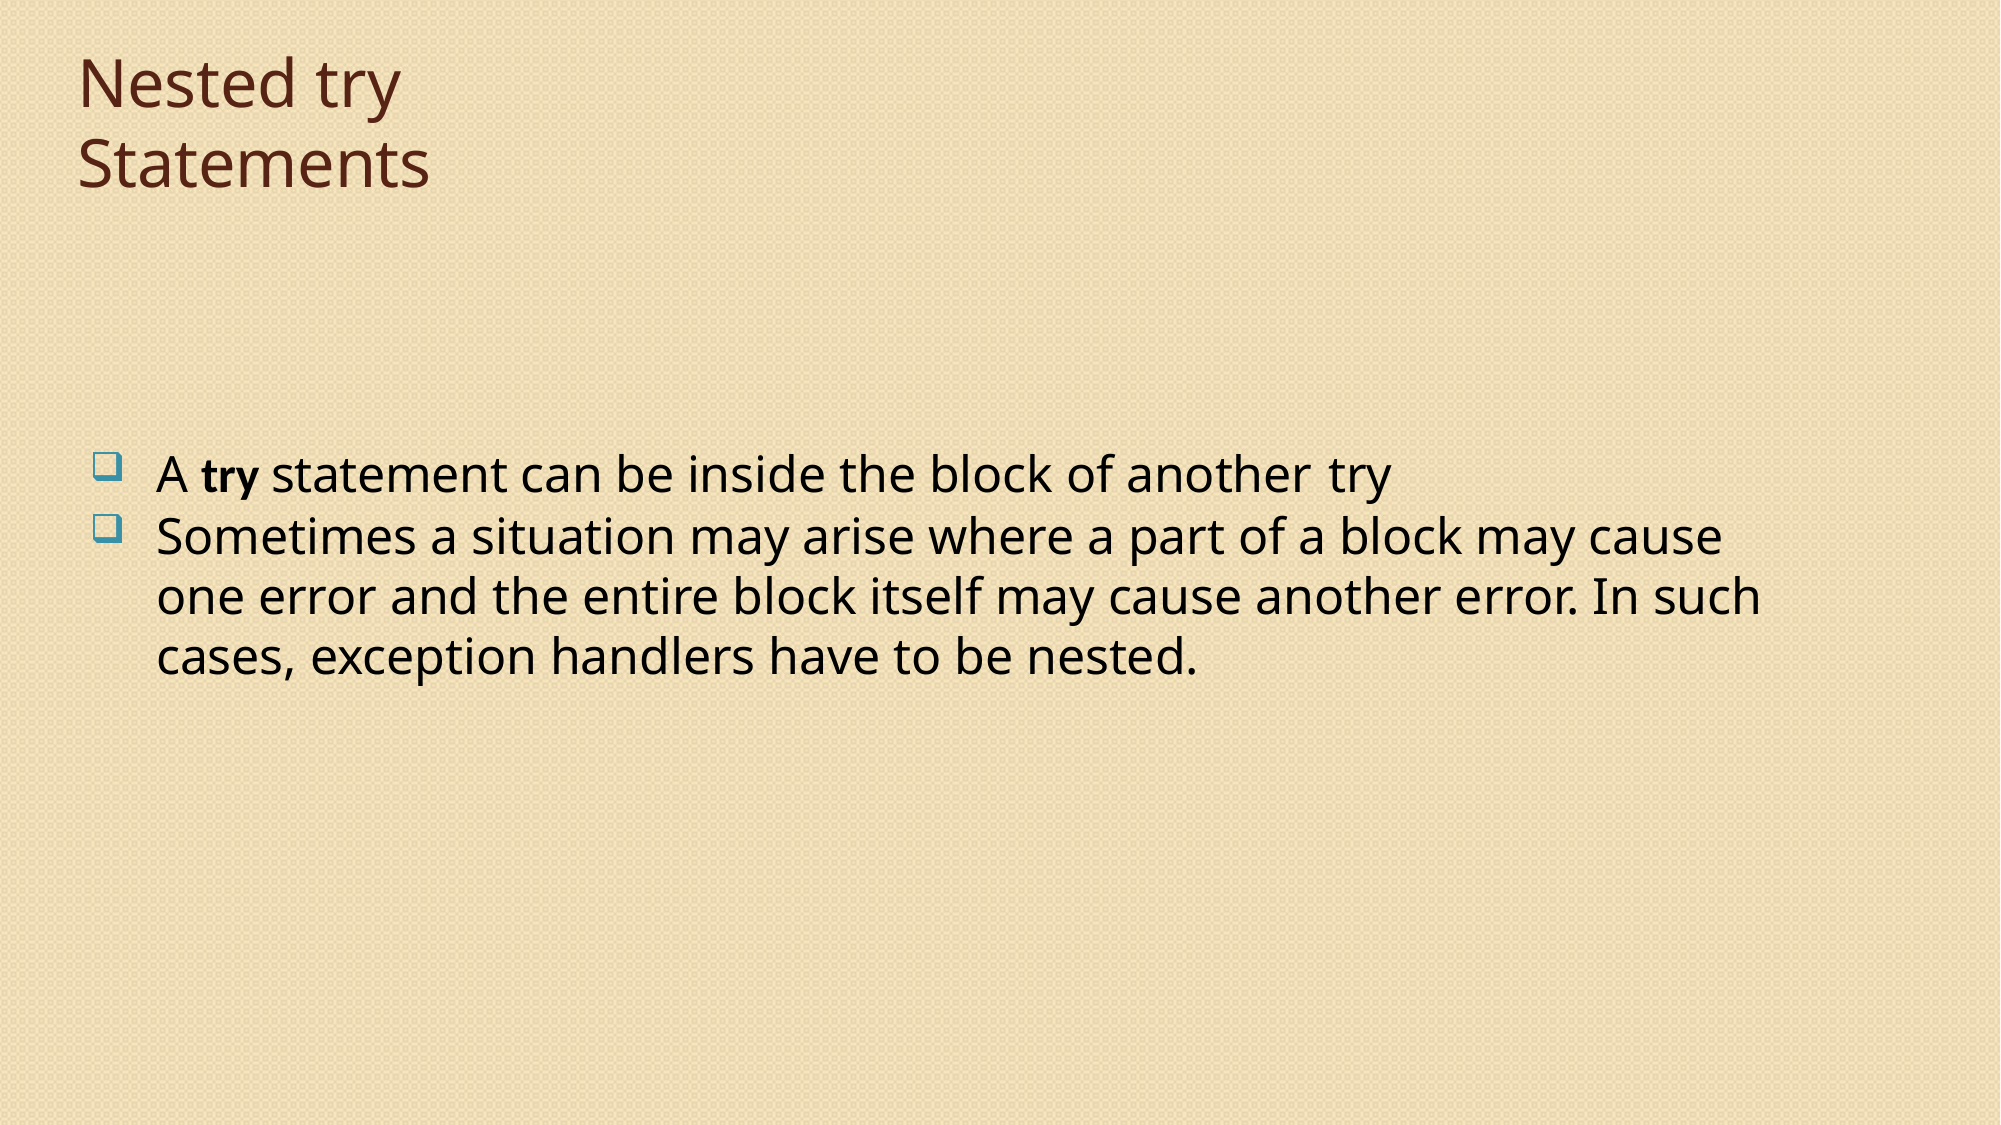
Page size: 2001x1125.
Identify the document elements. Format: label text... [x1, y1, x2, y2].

list A try statement can be inside the block of another try Sometimes a situation may arise where a part of a block may cause one error and the entire block itself may cause another error. In such cases, exception handlers have to be nested. [87, 242, 1793, 883]
title Nested try Statements [75, 24, 699, 215]
